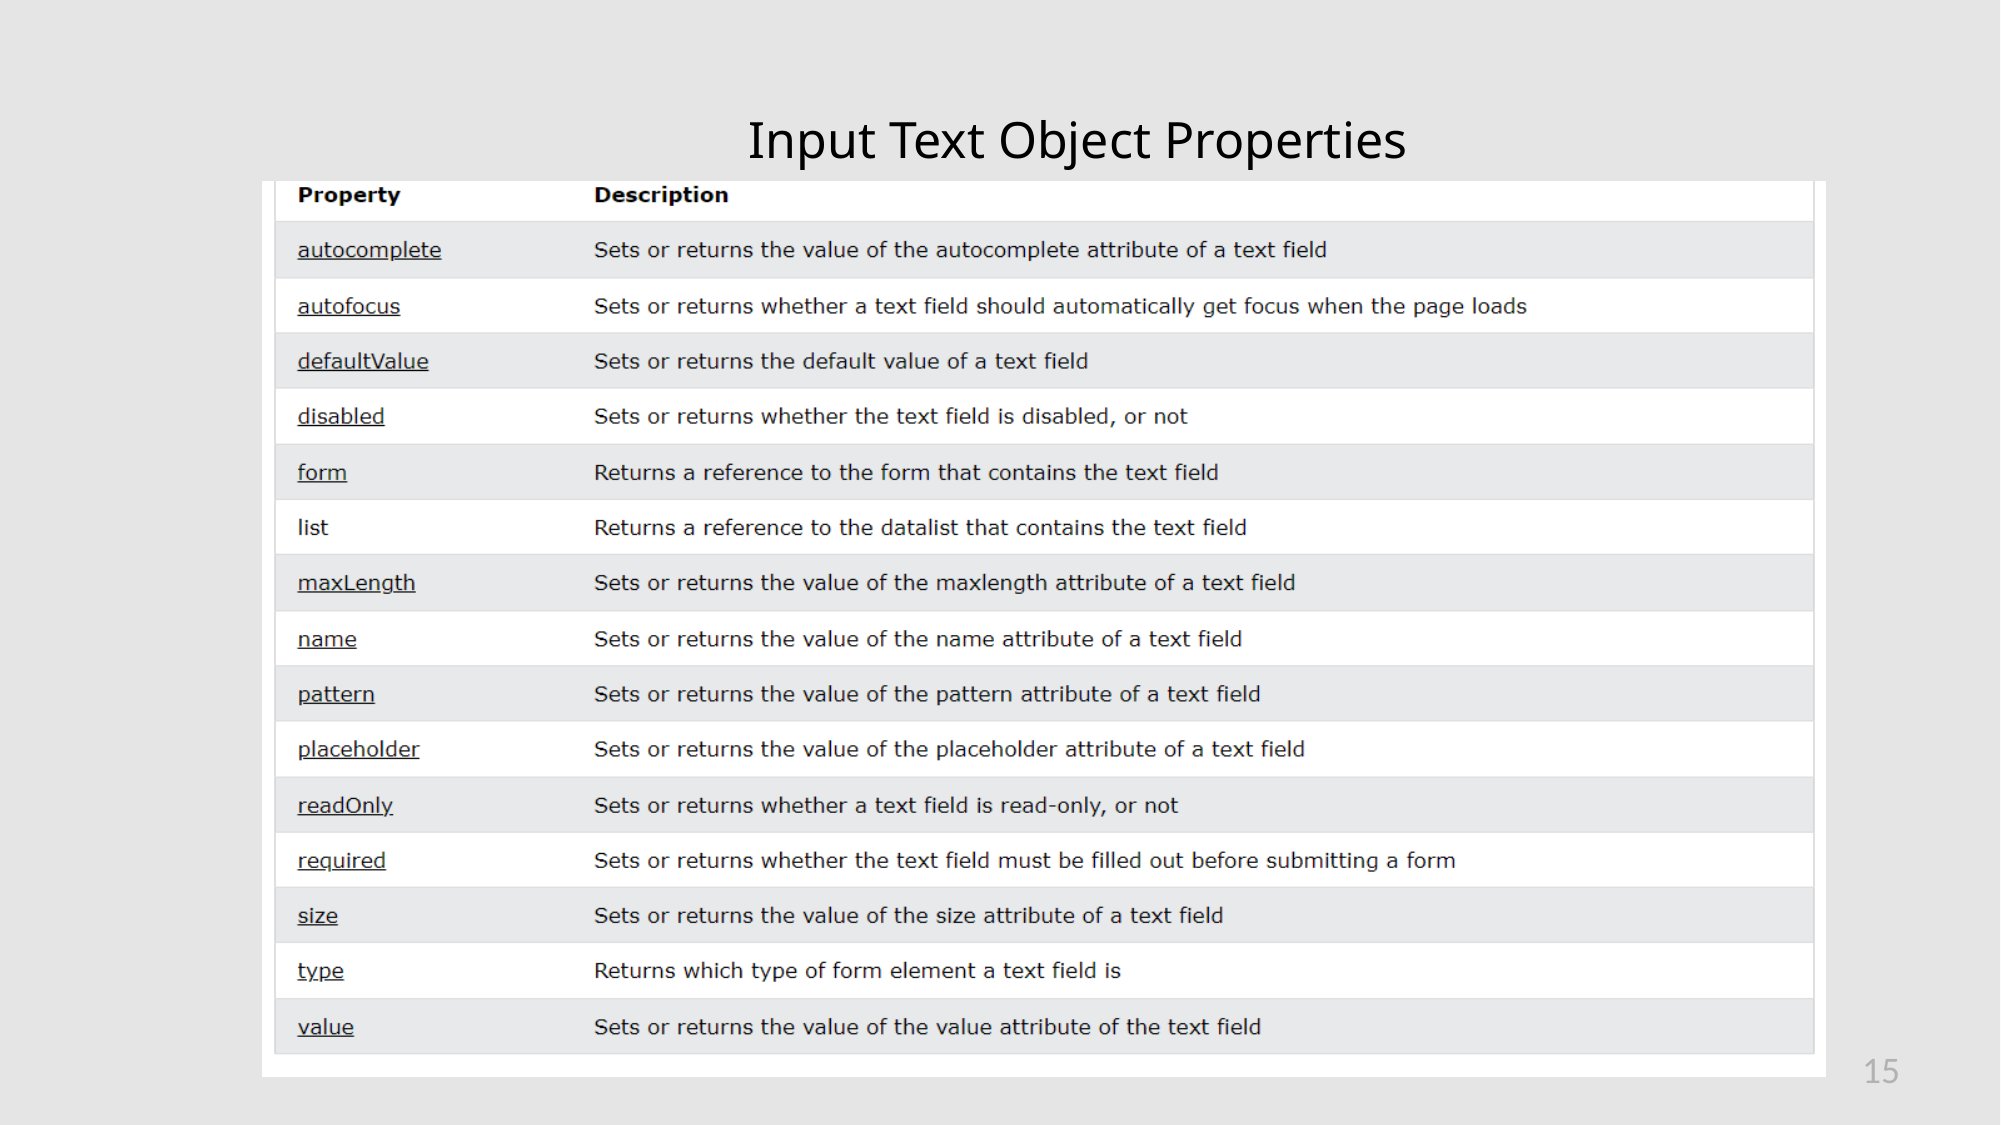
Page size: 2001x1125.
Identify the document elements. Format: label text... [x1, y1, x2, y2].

picture [262, 181, 1826, 1078]
title Input Text Object Properties [715, 108, 1440, 170]
slide_number 15 [1440, 1046, 1900, 1103]
